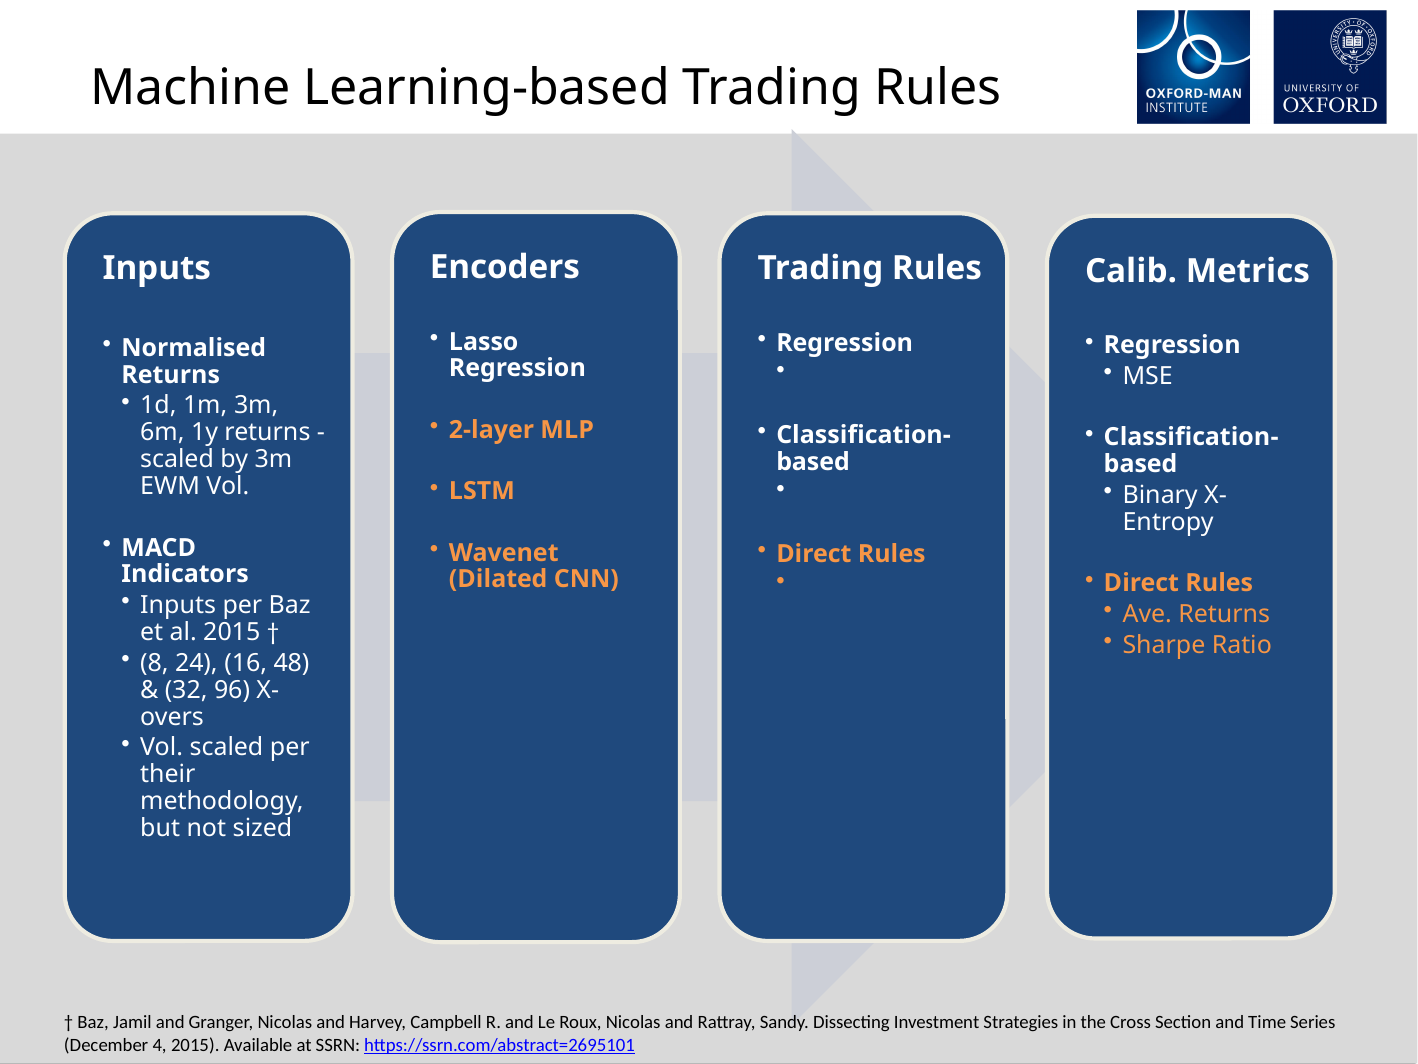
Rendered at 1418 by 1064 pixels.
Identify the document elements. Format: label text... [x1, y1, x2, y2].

text_box Machine Learning-based Trading Rules [75, 47, 1056, 122]
text_box † Baz, Jamil and Granger, Nicolas and Harvey, Campbell R. and Le Roux, Nicolas and Rattray, Sandy. Dissecting Investment Strategies in the Cross Section and Time Series (December 4, 2015). Available at SSRN: https://ssrn.com/abstract=2695101 [49, 1002, 1353, 1063]
picture [1137, 10, 1387, 124]
